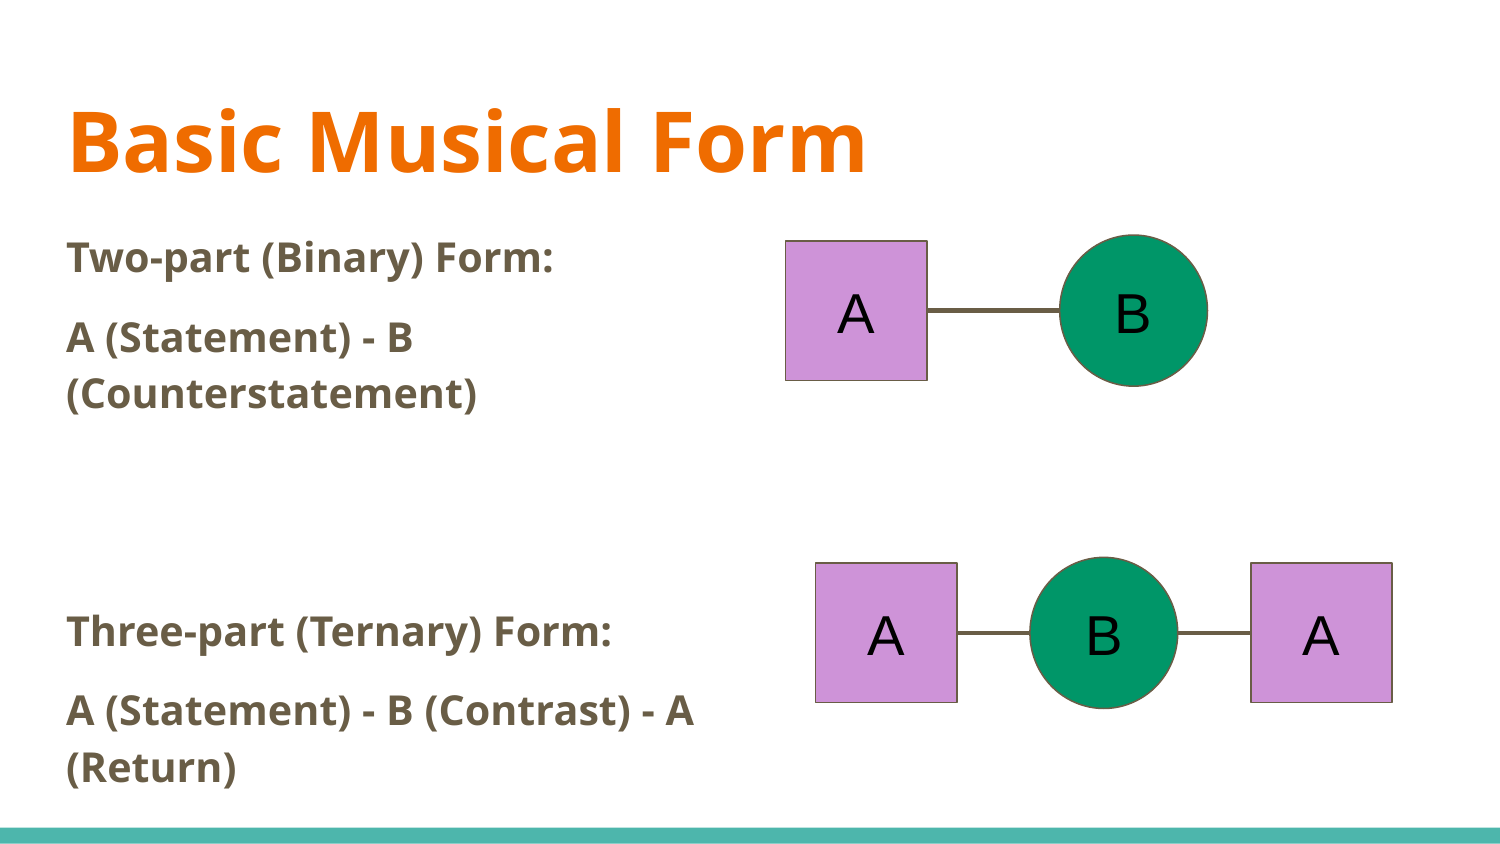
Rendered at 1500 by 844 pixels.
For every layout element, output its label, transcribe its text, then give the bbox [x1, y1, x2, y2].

text_box B [1059, 235, 1208, 387]
text_box A [1250, 563, 1392, 703]
text_box A [815, 563, 957, 703]
text_box B [1029, 557, 1178, 709]
title Basic Musical Form [51, 72, 1449, 189]
text_box A [785, 240, 927, 381]
list Two-part (Binary) Form: A (Statement) - B (Counterstatement) Three-part (Ternary) Form: A (Statement) - B (Contrast) - A (Return) [51, 209, 750, 808]
